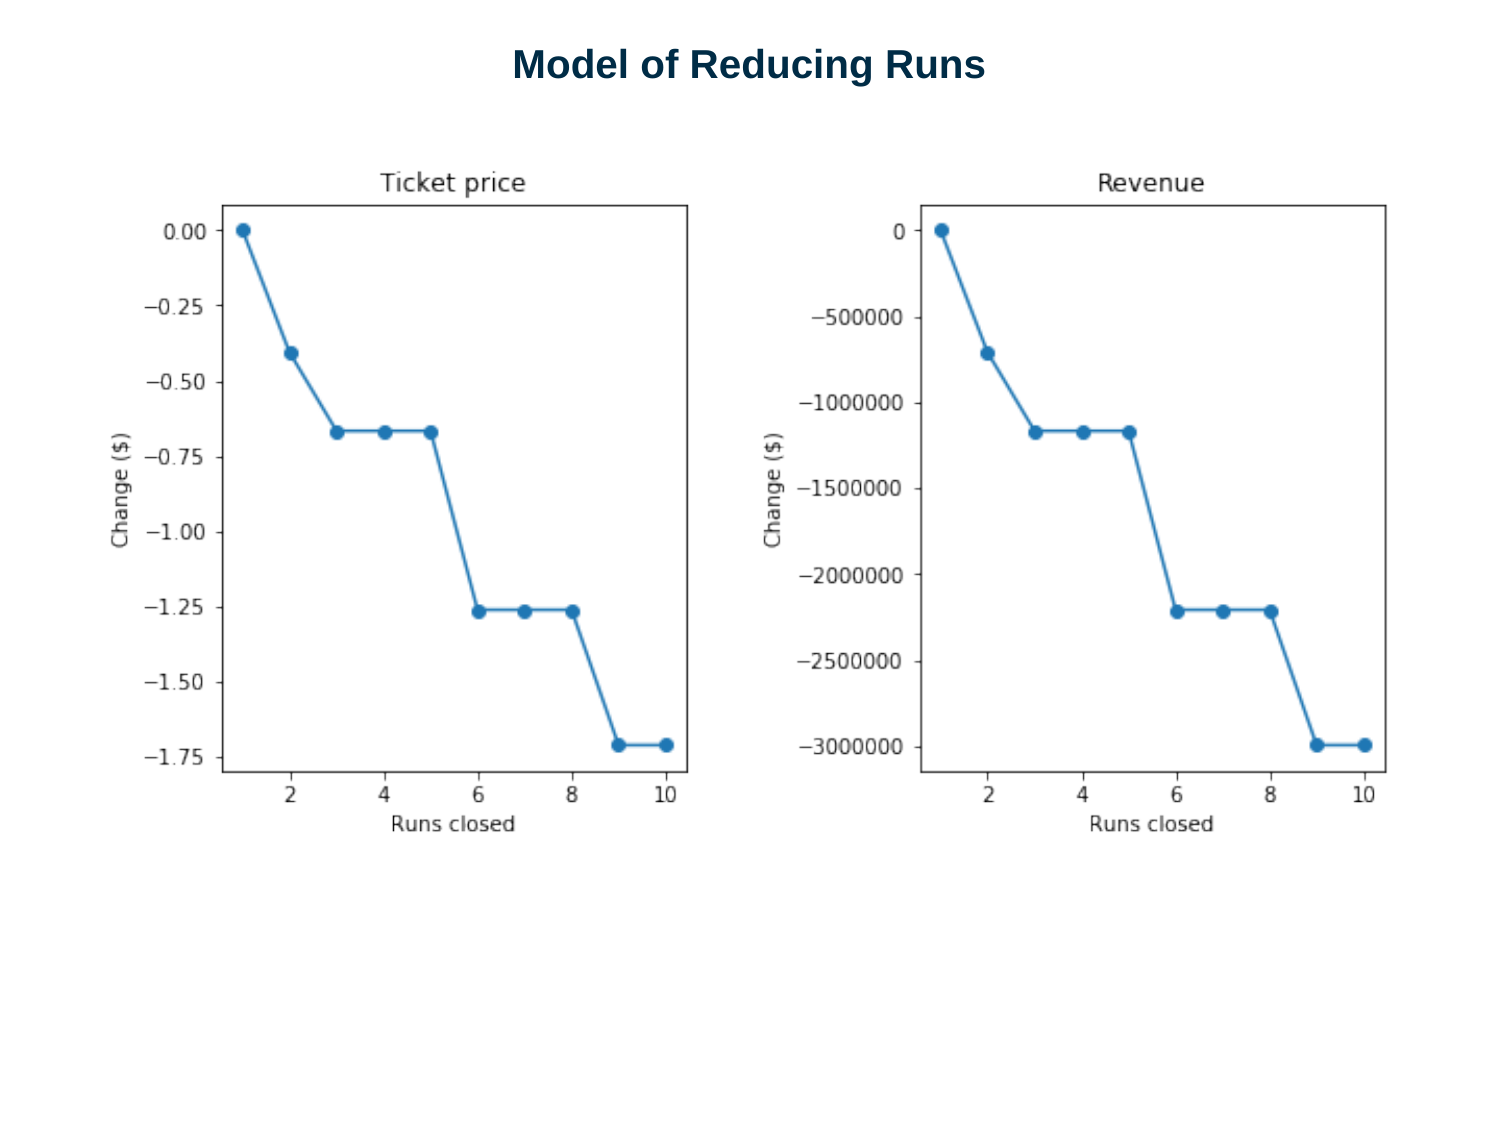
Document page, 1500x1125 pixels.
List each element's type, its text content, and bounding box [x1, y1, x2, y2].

title Model of Reducing Runs [28, 38, 1472, 88]
picture [99, 156, 1401, 852]
